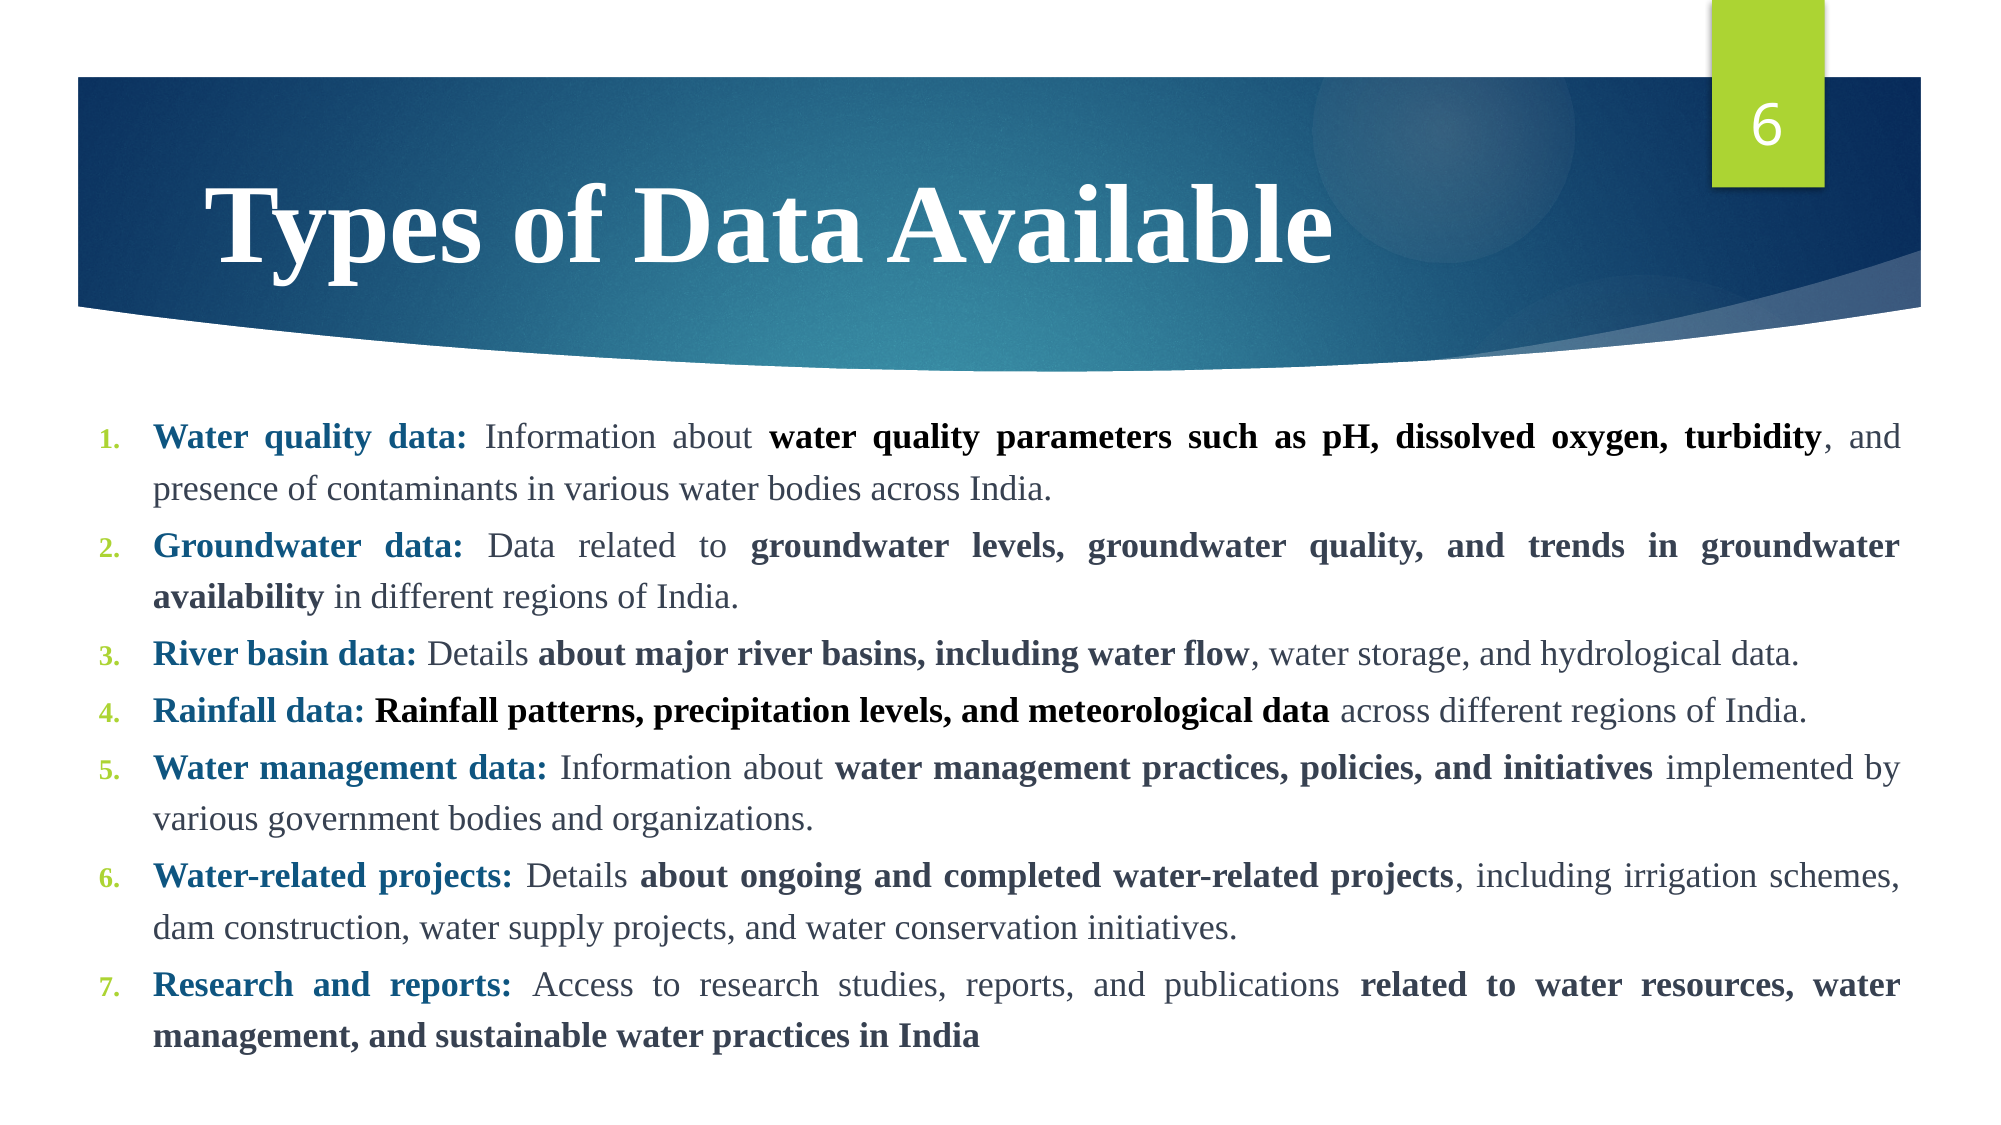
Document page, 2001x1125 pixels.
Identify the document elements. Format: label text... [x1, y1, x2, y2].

list Water quality data: Information about water quality parameters such as pH, dissolved oxygen, turbidity, and presence of contaminants in various water bodies across India. Groundwater data: Data related to groundwater levels, groundwater quality, and trends in groundwater availability in different regions of India. River basin data: Details about major river basins, including water flow, water storage, and hydrological data. Rainfall data: Rainfall patterns, precipitation levels, and meteorological data across different regions of India. Water management data: Information about water management practices, policies, and initiatives implemented by various government bodies and organizations. Water-related projects: Details about ongoing and completed water-related projects, including irrigation schemes, dam construction, water supply projects, and water conservation initiatives. Research and reports: Access to research studies, reports, and publications related to water resources, water management, and sustainable water practices in India [83, 396, 1917, 1073]
slide_number 6 [1698, 48, 1836, 175]
title Types of Data Available [189, 159, 1627, 276]
